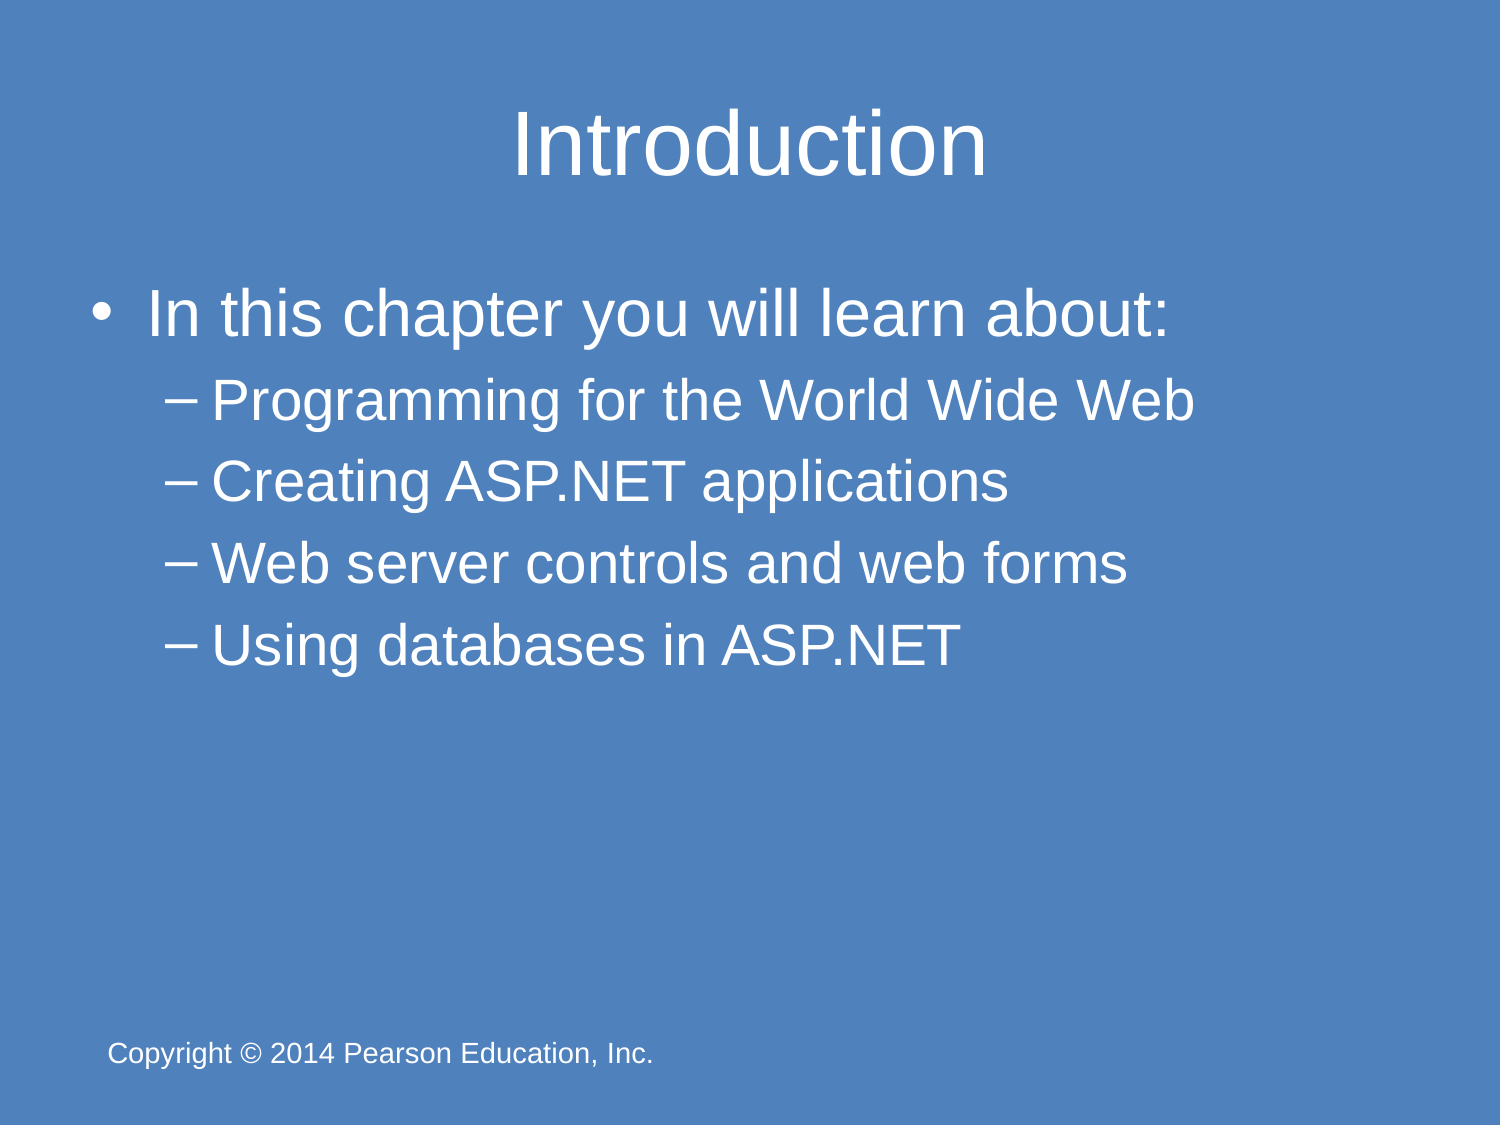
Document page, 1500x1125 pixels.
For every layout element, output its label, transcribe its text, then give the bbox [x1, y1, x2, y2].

list In this chapter you will learn about: Programming for the World Wide Web Creating ASP.NET applications Web server controls and web forms Using databases in ASP.NET [75, 262, 1425, 1005]
title Introduction [75, 45, 1425, 233]
